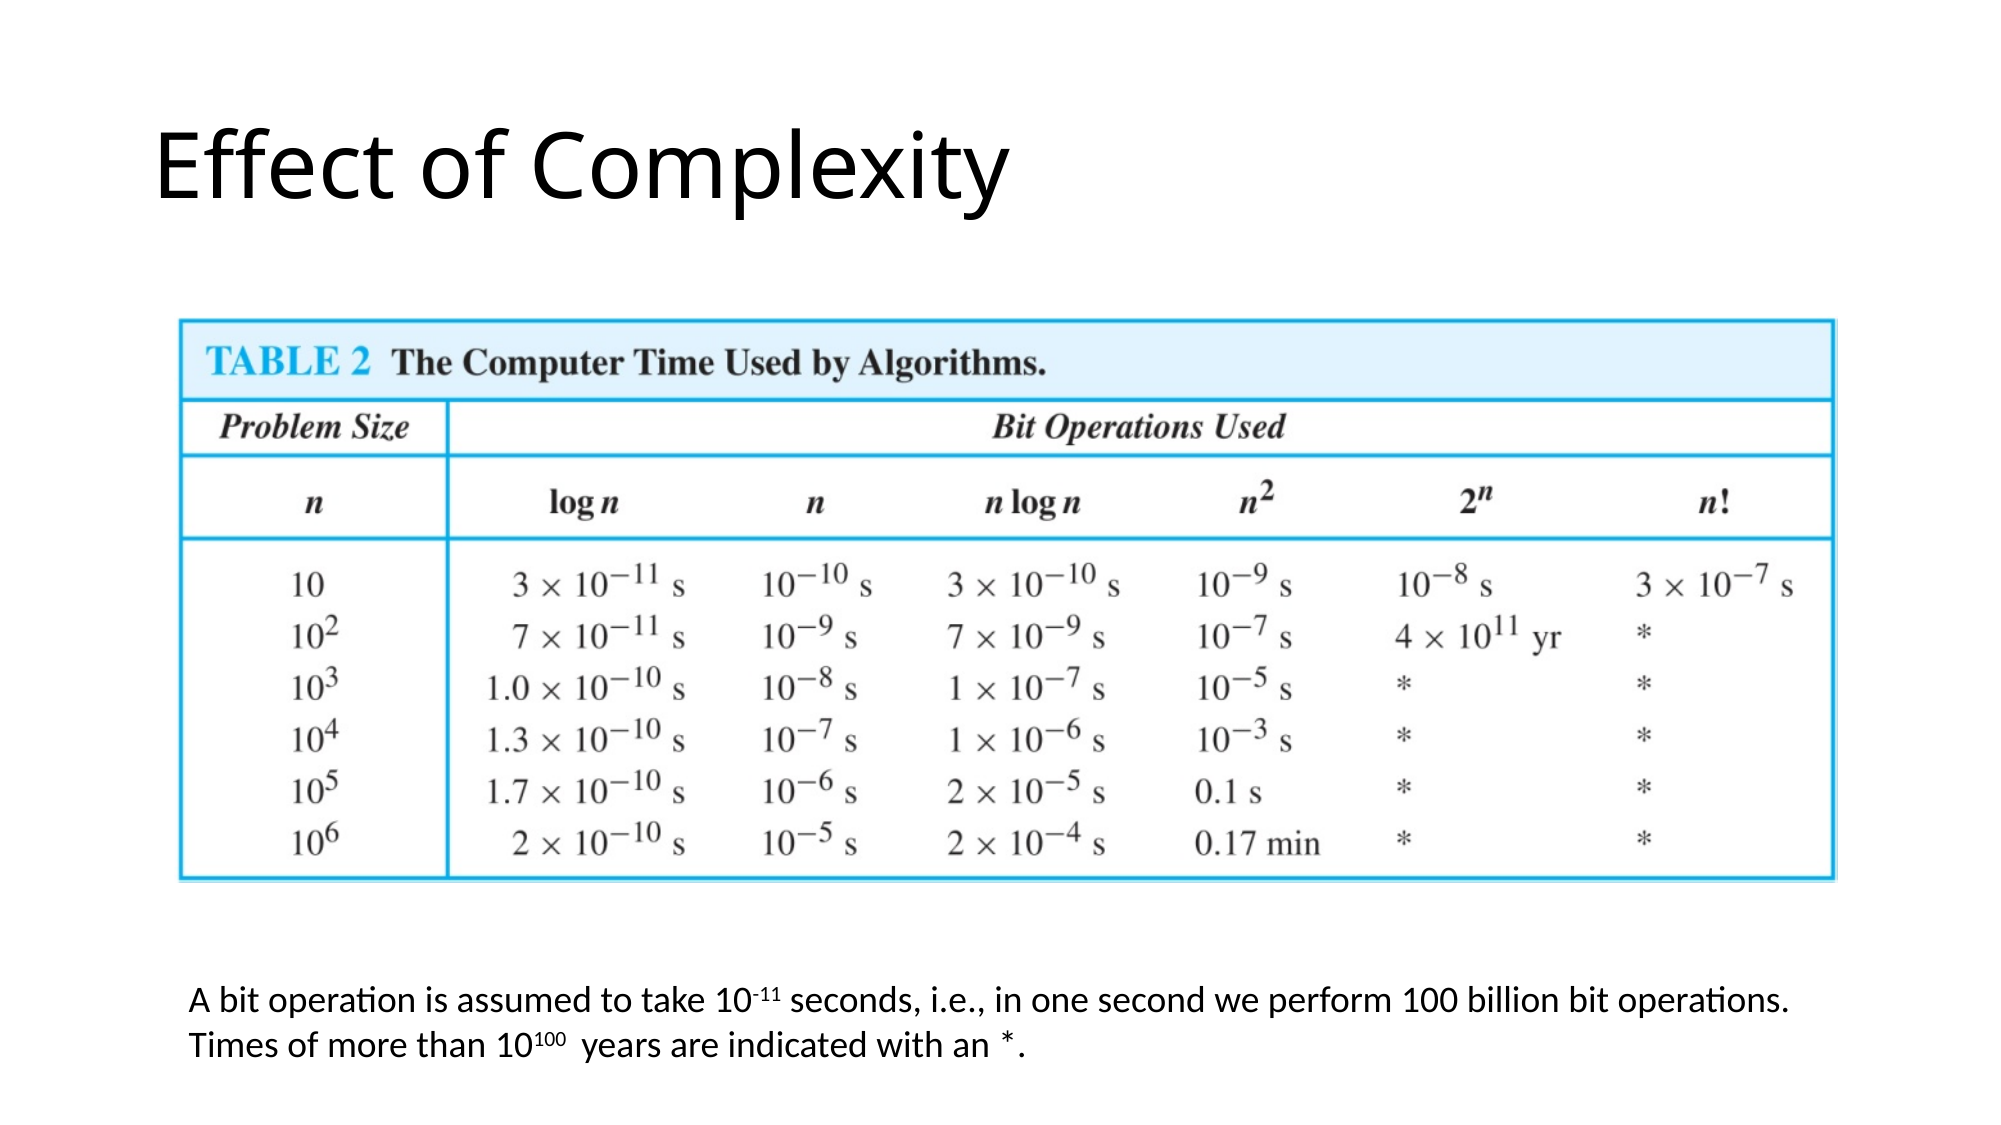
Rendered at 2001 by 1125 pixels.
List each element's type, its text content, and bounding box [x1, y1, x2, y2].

title Effect of Complexity [137, 59, 1863, 278]
text_box A bit operation is assumed to take 10-11 seconds, i.e., in one second we perform 100 billion bit operations. Times of more than 10100 years are indicated with an *. [174, 967, 1838, 1073]
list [174, 316, 1838, 883]
